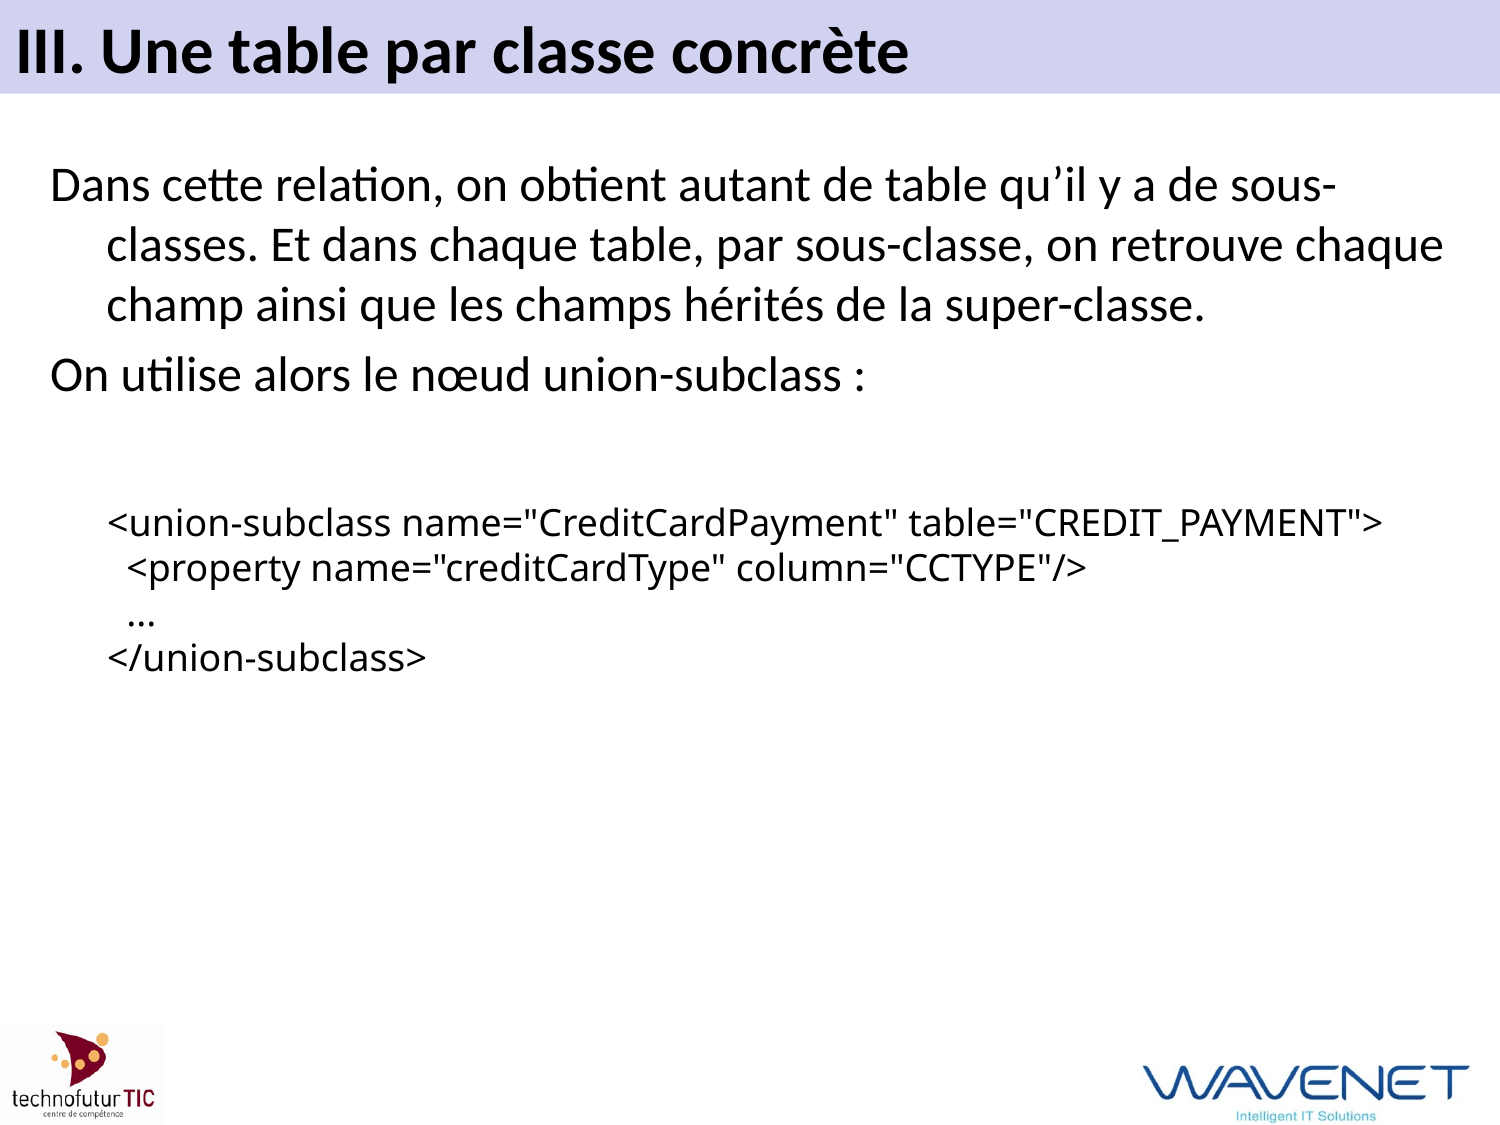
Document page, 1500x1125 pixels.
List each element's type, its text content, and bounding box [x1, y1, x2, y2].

text_box <union-subclass name="CreditCardPayment" table="CREDIT_PAYMENT"> <property name="creditCardType" column="CCTYPE"/> ... </union-subclass> [92, 491, 1400, 687]
picture [1141, 1063, 1471, 1125]
picture [0, 1024, 165, 1125]
list Dans cette relation, on obtient autant de table qu’il y a de sous-classes. Et dans chaque table, par sous-classe, on retrouve chaque champ ainsi que les champs hérités de la super-classe. On utilise alors le nœud union-subclass : [34, 143, 1477, 929]
title III. Une table par classe concrète [0, 0, 1500, 94]
